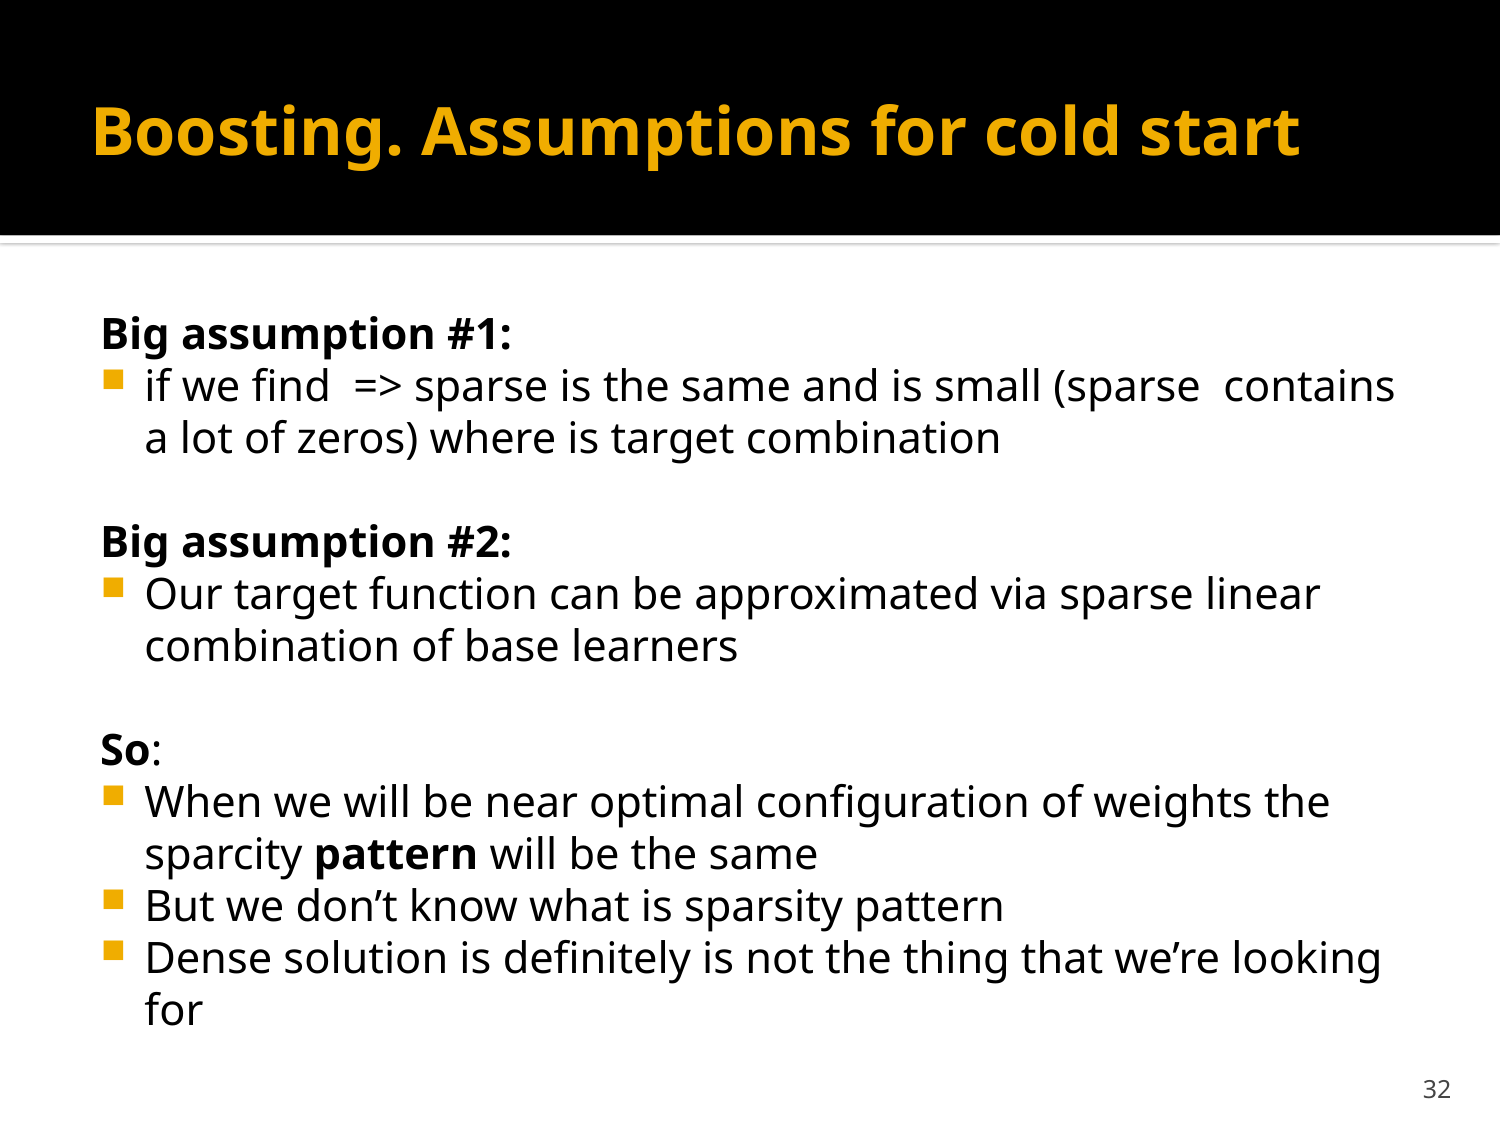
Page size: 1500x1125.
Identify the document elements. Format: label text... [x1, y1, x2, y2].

slide_number 32 [1345, 1062, 1467, 1108]
title Boosting. Assumptions for cold start [75, 25, 1425, 231]
